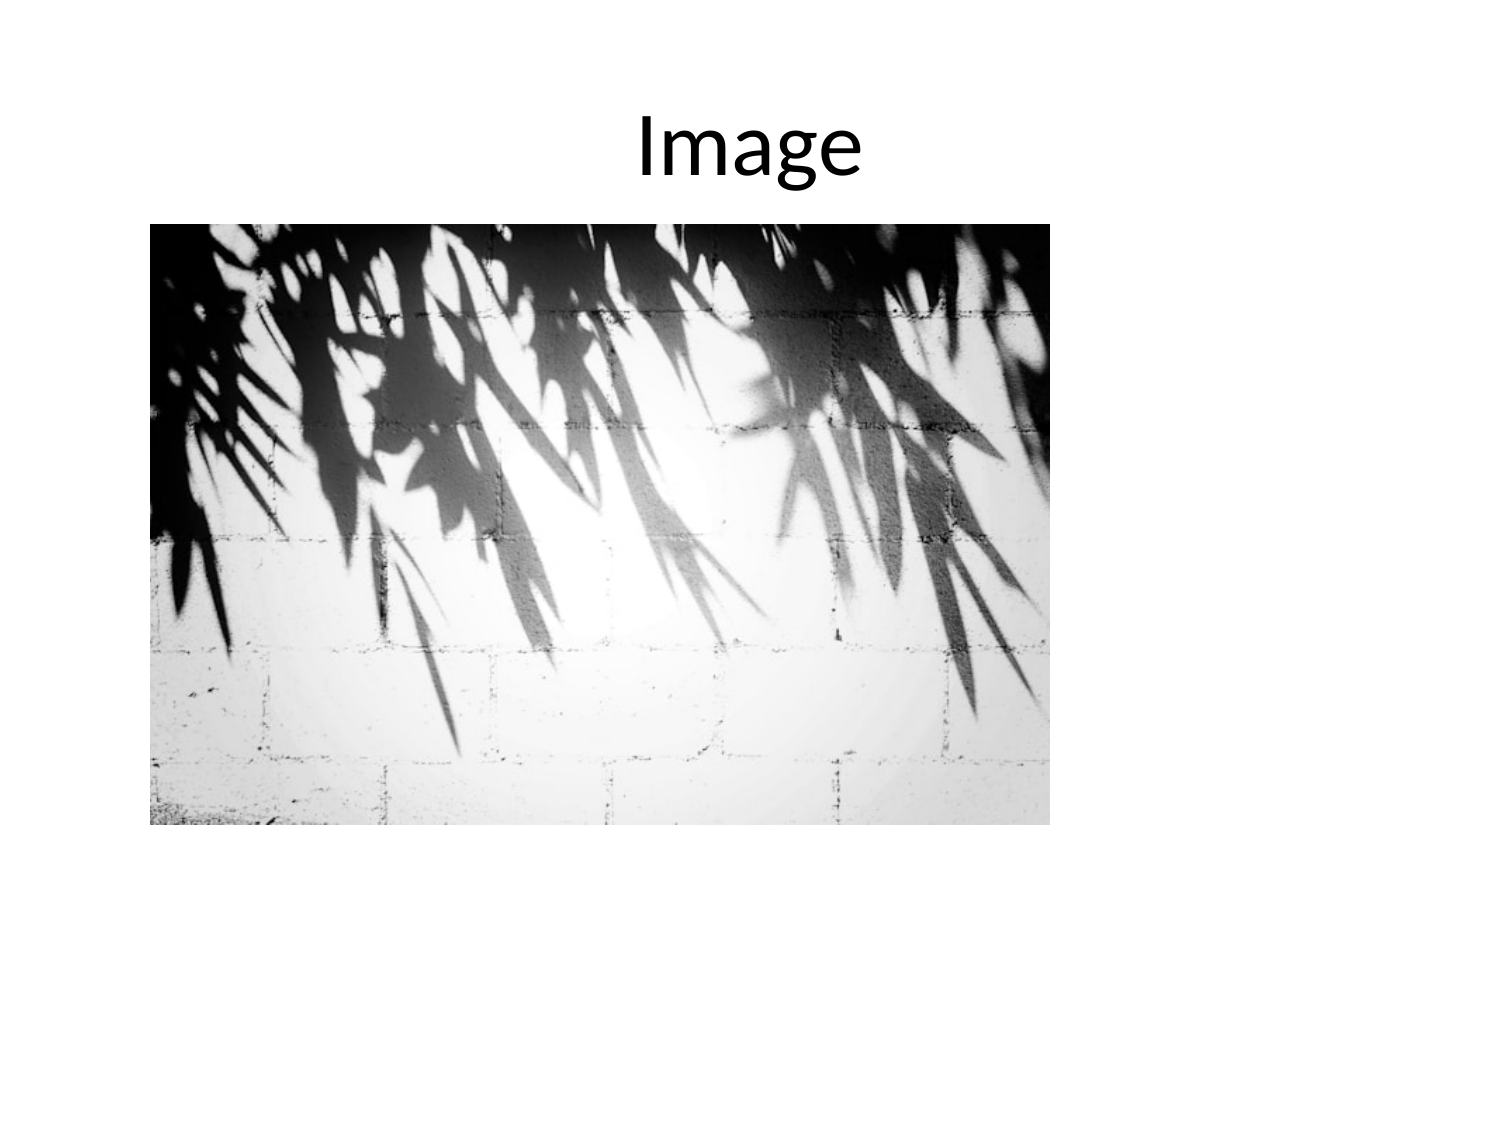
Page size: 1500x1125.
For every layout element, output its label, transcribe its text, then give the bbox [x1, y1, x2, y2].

title Image [75, 45, 1425, 233]
picture [149, 224, 1051, 826]
